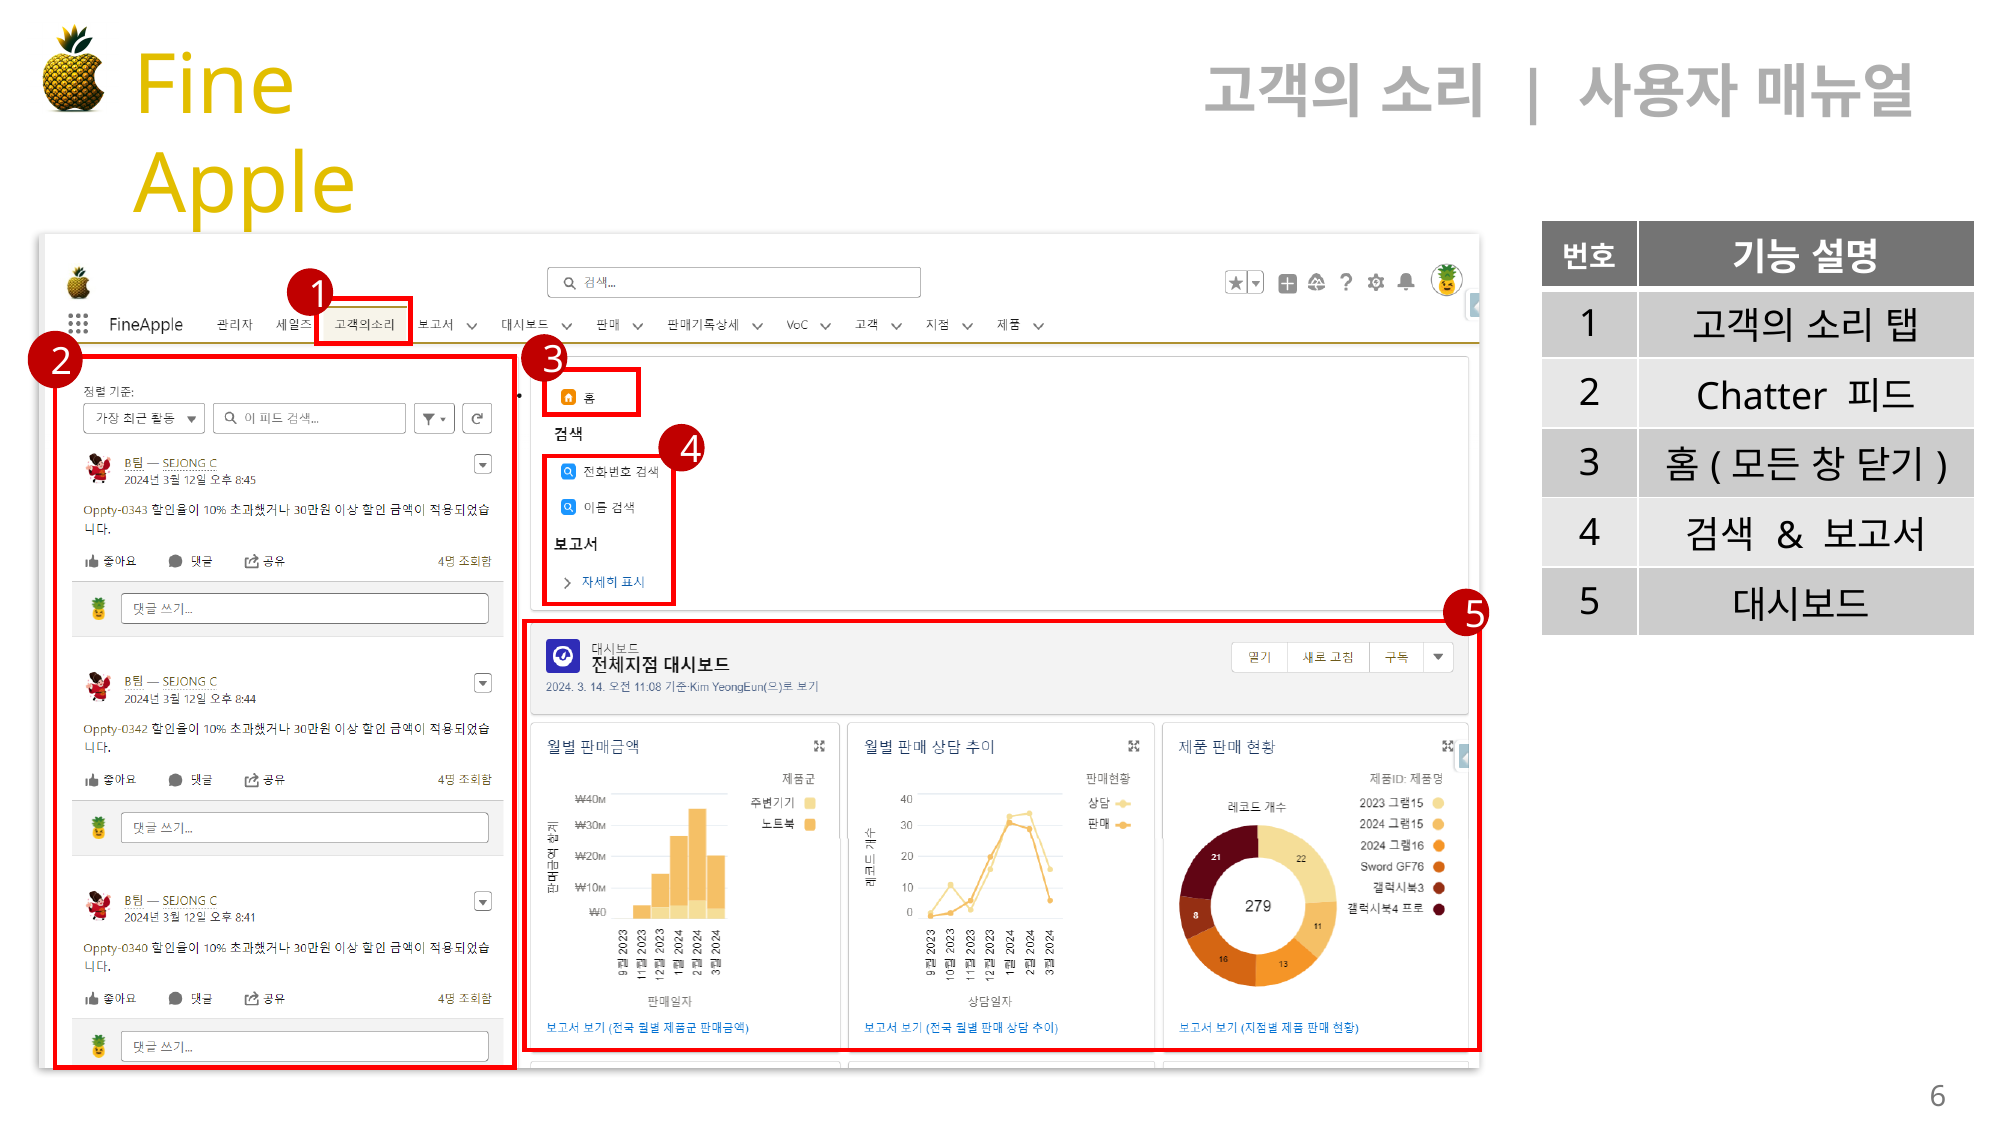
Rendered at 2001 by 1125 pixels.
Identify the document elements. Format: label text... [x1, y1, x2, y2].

table_cell 검색 & 보고서 [1639, 498, 1974, 566]
table_cell Chatter 피드 [1639, 359, 1974, 427]
table_cell 홈(모든 창 닫기) [1639, 429, 1974, 497]
text_box Fine Apple [118, 22, 545, 231]
picture [38, 233, 1480, 1069]
picture [27, 21, 119, 115]
text_box 고객의 소리 | 사용자 매뉴얼 [1188, 46, 1962, 132]
table_cell 4 [1542, 498, 1637, 566]
table_cell 1 [1542, 292, 1637, 357]
text_box 5 [1480, 591, 1491, 634]
text_box 2 [26, 335, 38, 384]
table_cell 2 [1542, 359, 1637, 427]
slide_number 6 [1914, 1067, 1962, 1125]
table_header 번호 [1542, 221, 1637, 286]
table_cell 고객의 소리 탭 [1639, 292, 1974, 357]
table_cell 5 [1542, 568, 1637, 635]
table_header 기능 설명 [1639, 221, 1974, 286]
table_cell 대시보드 [1639, 568, 1974, 635]
table_cell 3 [1542, 429, 1637, 497]
